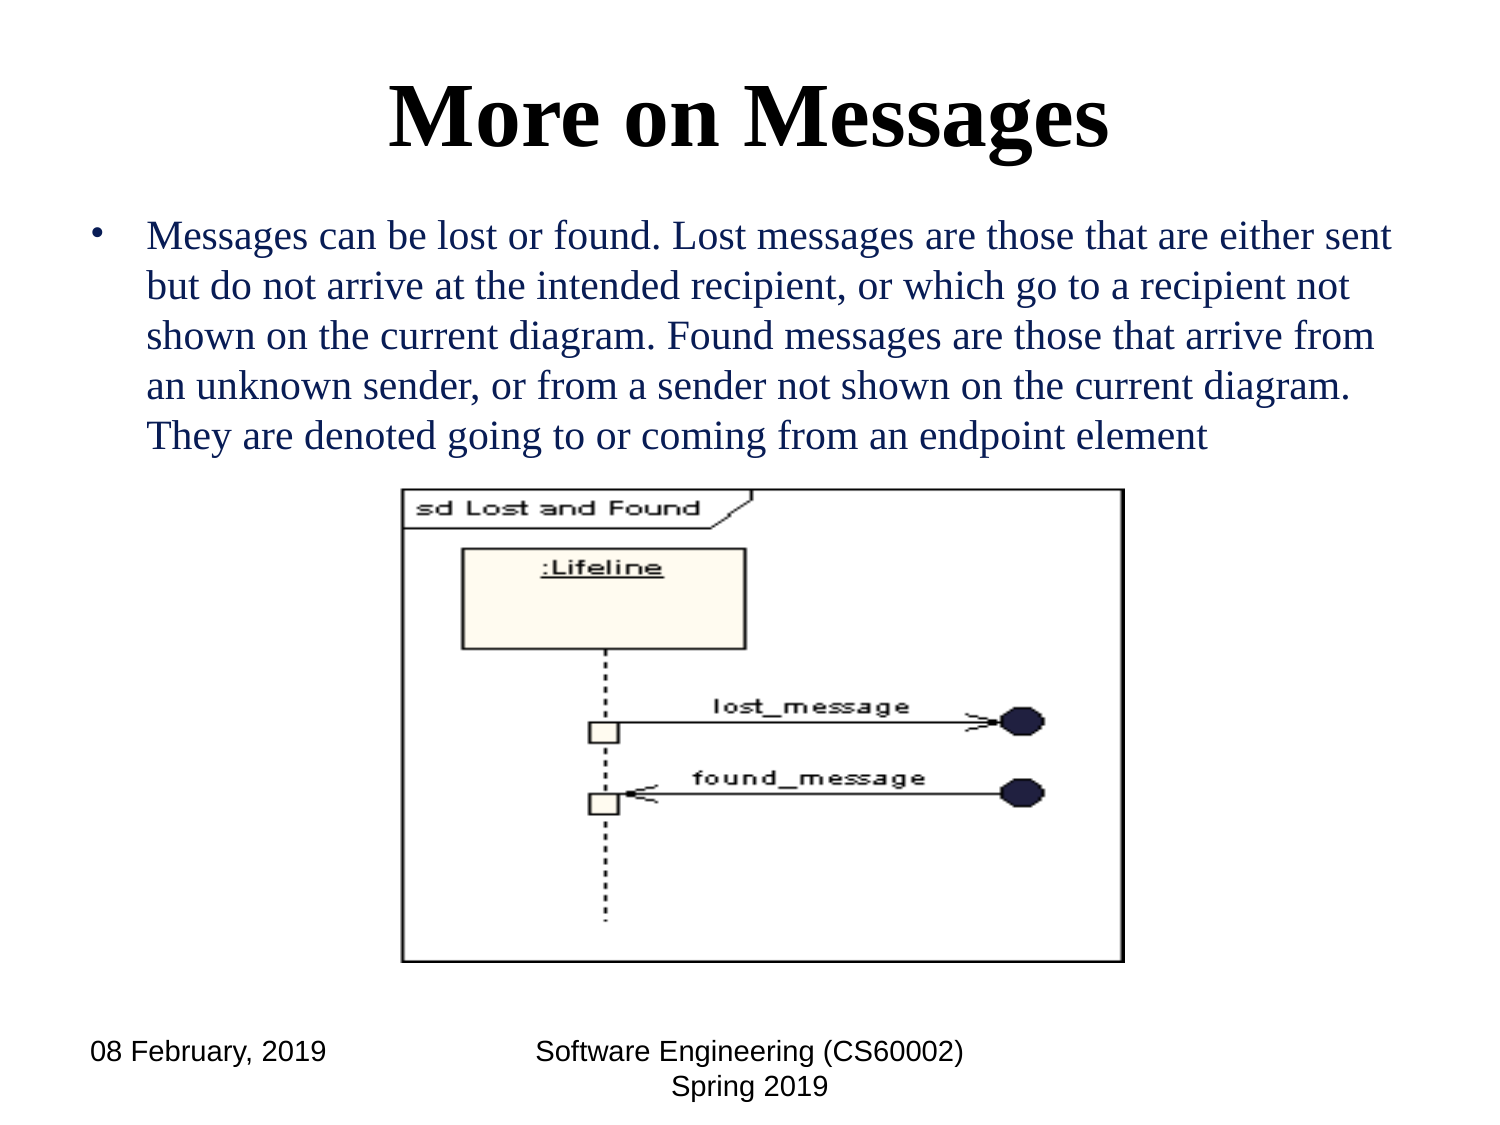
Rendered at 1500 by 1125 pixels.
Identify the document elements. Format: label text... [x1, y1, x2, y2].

title More on Messages [75, 45, 1425, 175]
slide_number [75, 1024, 425, 1103]
list Messages can be lost or found. Lost messages are those that are either sent but do not arrive at the intended recipient, or which go to a recipient not shown on the current diagram. Found messages are those that arrive from an unknown sender, or from a sender not shown on the current diagram. They are denoted going to or coming from an endpoint element [75, 200, 1425, 943]
picture [399, 487, 1126, 963]
footer Software Engineering (CS60002) Spring 2019 [512, 1024, 988, 1103]
